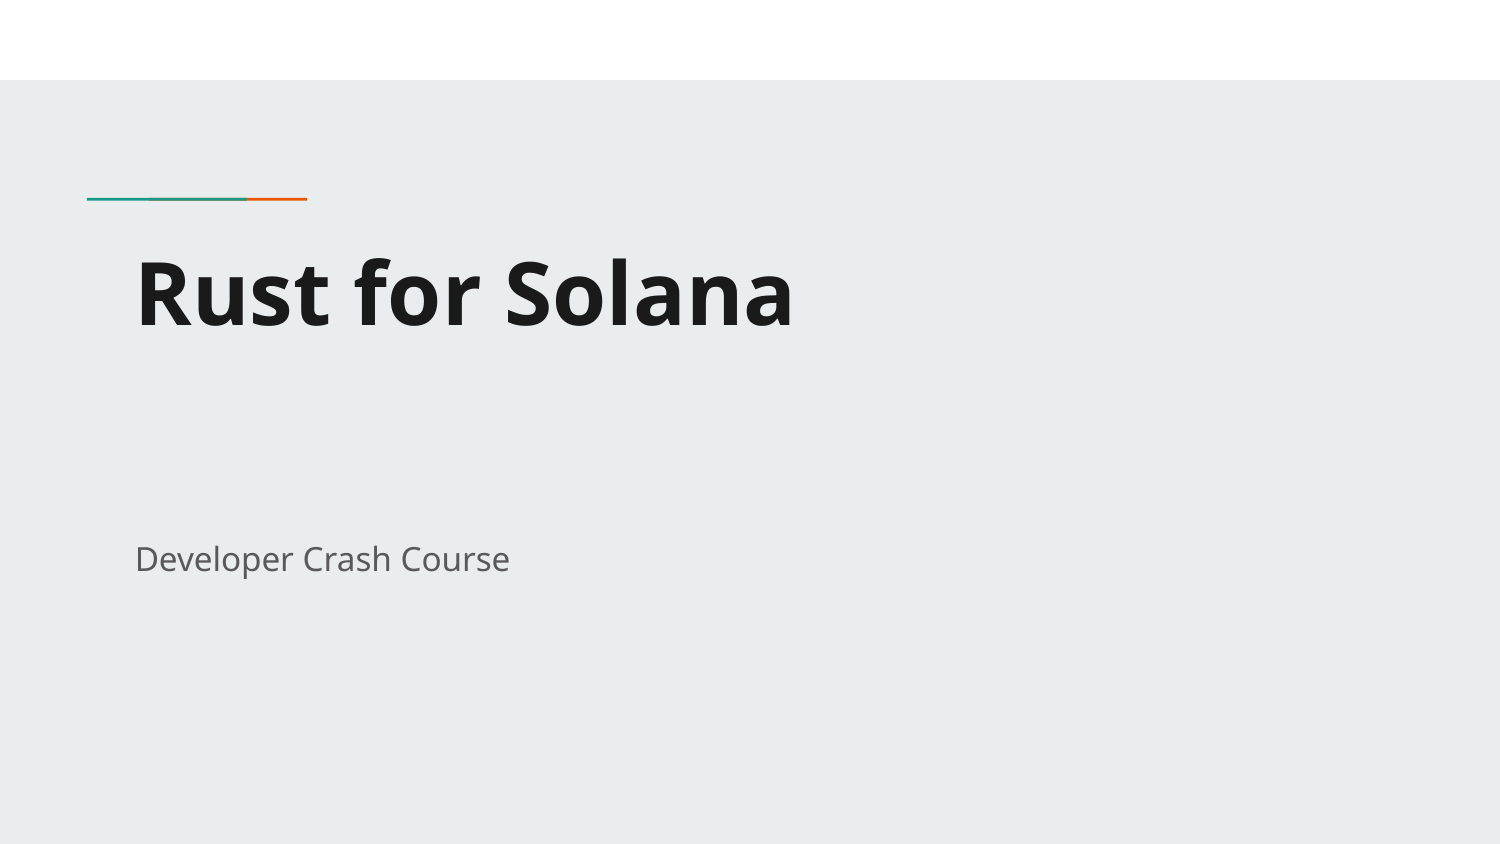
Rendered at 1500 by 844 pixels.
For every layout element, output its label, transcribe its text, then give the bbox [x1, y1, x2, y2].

subtitle Developer Crash Course [119, 520, 1381, 610]
title Rust for Solana [119, 216, 1381, 490]
